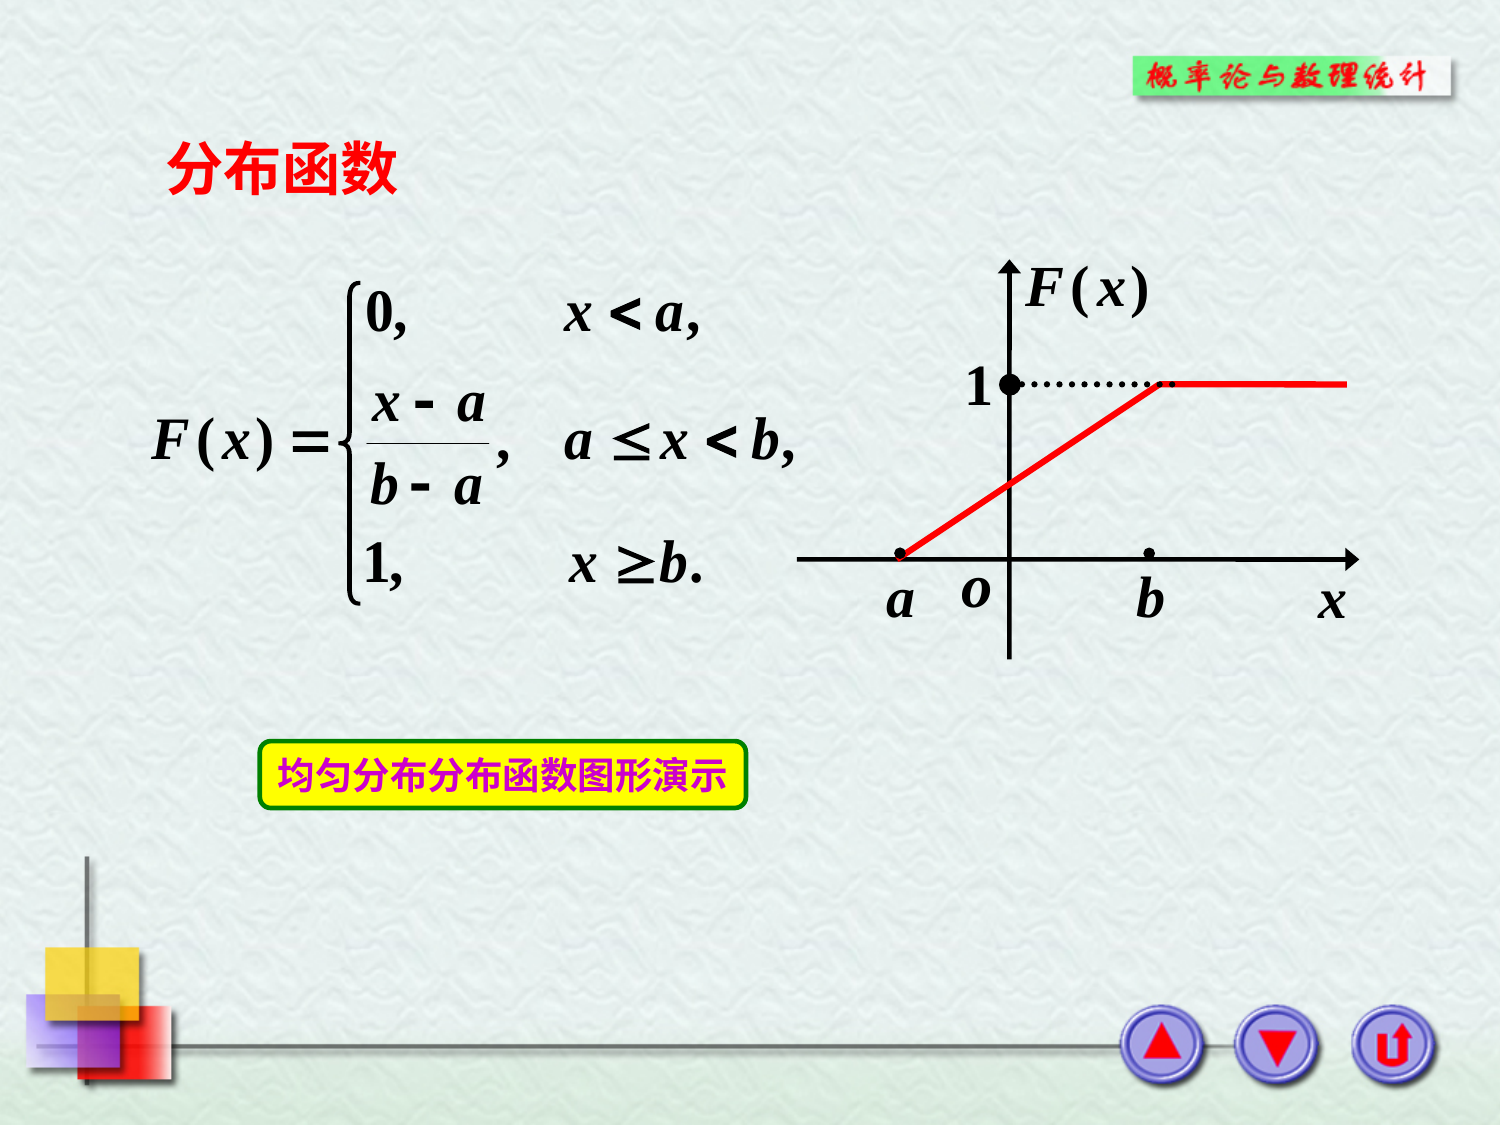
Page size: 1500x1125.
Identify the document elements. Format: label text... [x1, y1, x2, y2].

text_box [884, 534, 922, 624]
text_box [1134, 534, 1170, 624]
text_box 分布函数 [150, 125, 414, 210]
text_box 均匀分布分布函数图形演示 [259, 741, 746, 809]
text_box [964, 359, 1030, 410]
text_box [796, 259, 1360, 660]
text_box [147, 276, 796, 610]
picture [0, 0, 1500, 1125]
